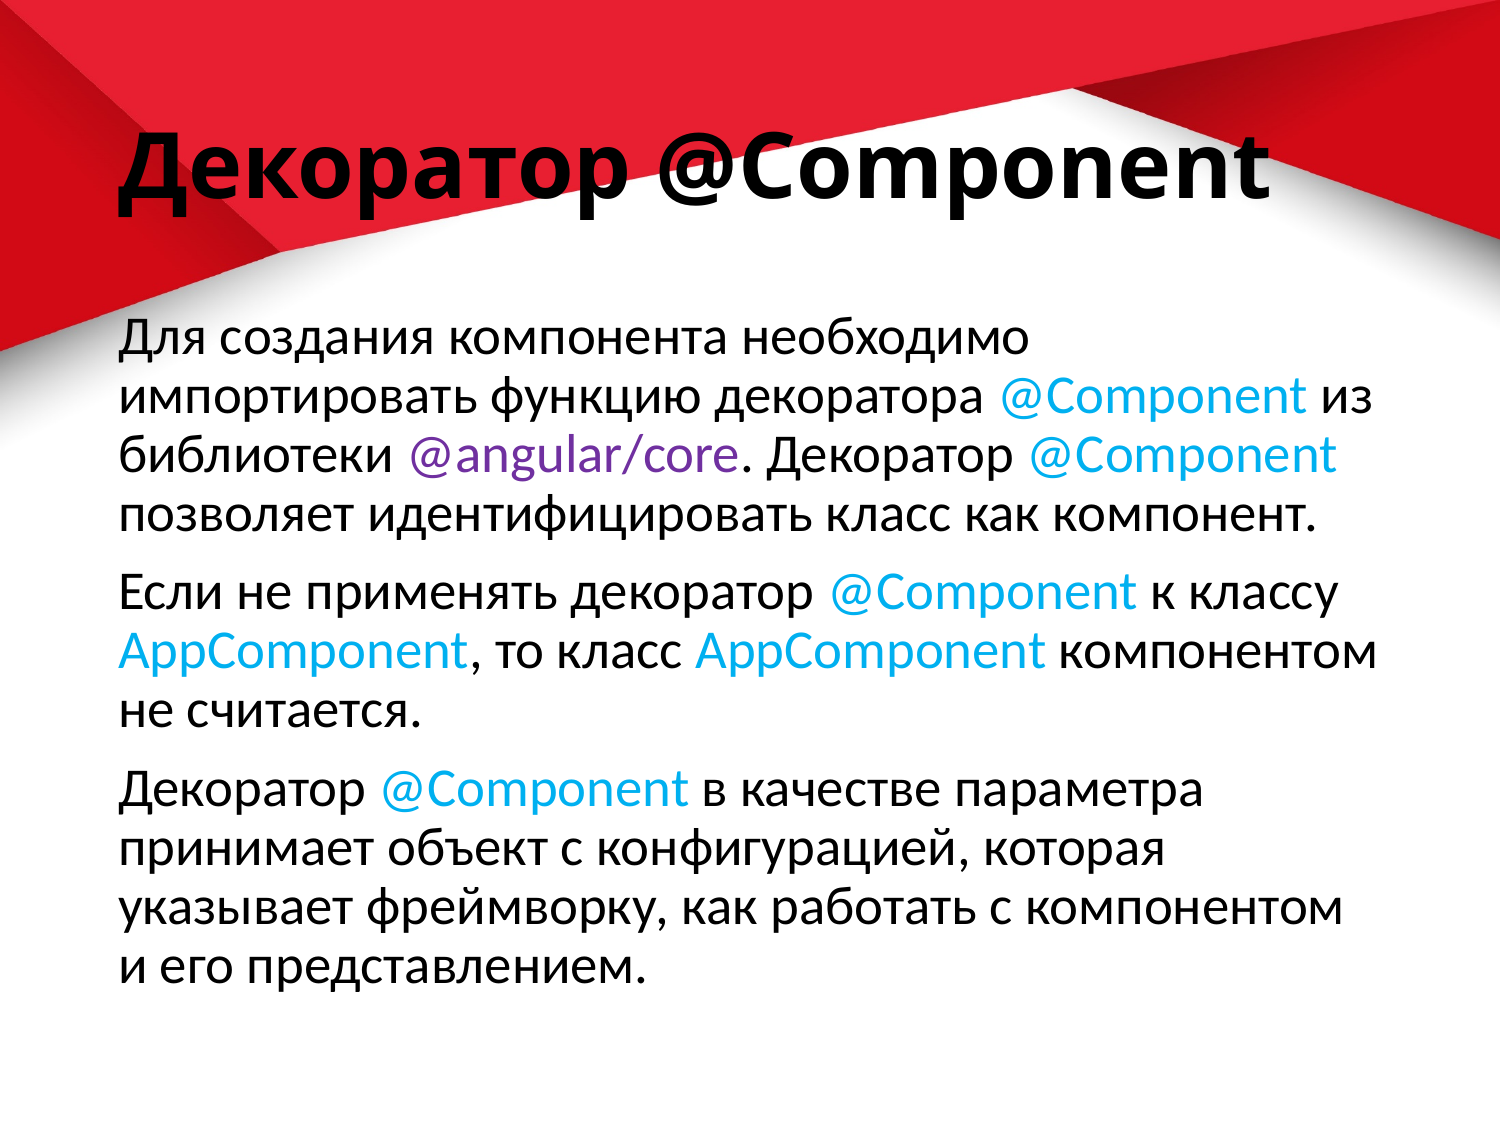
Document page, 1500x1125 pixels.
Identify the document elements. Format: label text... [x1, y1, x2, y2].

list Для создания компонента необходимо импортировать функцию декоратора @Component из библиотеки @angular/core. Декоратор @Component позволяет идентифицировать класс как компонент. Если не применять декоратор @Component к классу AppComponent, то класс AppComponent компонентом не считается. Декоратор @Component в качестве параметра принимает объект с конфигурацией, которая указывает фреймворку, как работать с компонентом и его представлением. [103, 299, 1397, 1014]
title Декоратор @Component [103, 59, 1397, 278]
picture [0, 0, 1500, 1125]
